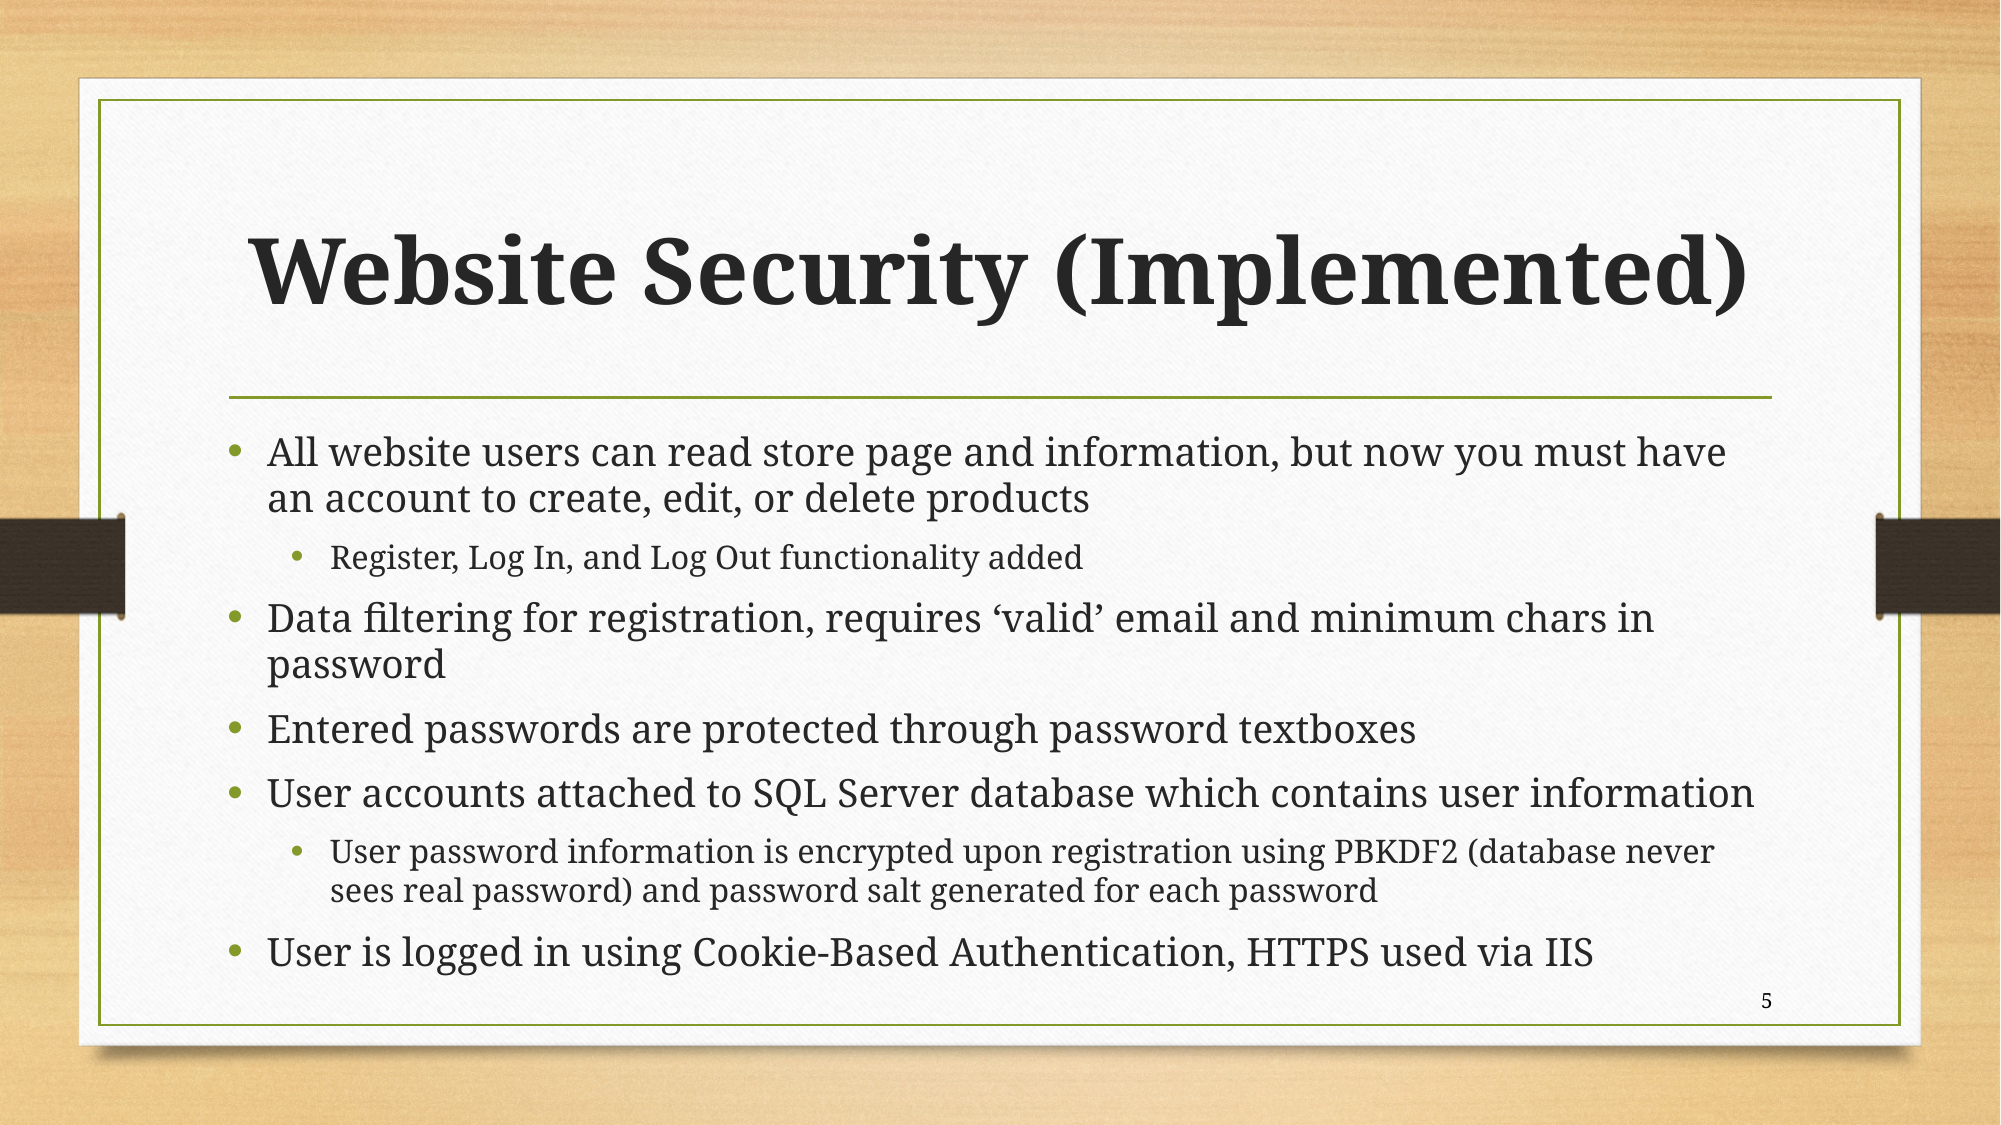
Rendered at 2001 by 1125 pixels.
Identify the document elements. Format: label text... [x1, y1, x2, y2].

slide_number 5 [1698, 979, 1788, 1025]
list All website users can read store page and information, but now you must have an account to create, edit, or delete products Register, Log In, and Log Out functionality added Data filtering for registration, requires ‘valid’ email and minimum chars in password Entered passwords are protected through password textboxes User accounts attached to SQL Server database which contains user information User password information is encrypted upon registration using PBKDF2 (database never sees real password) and password salt generated for each password User is logged in using Cookie-Based Authentication, HTTPS used via IIS [212, 419, 1788, 1025]
title Website Security (Implemented) [212, 161, 1788, 375]
picture [0, 0, 2001, 1125]
